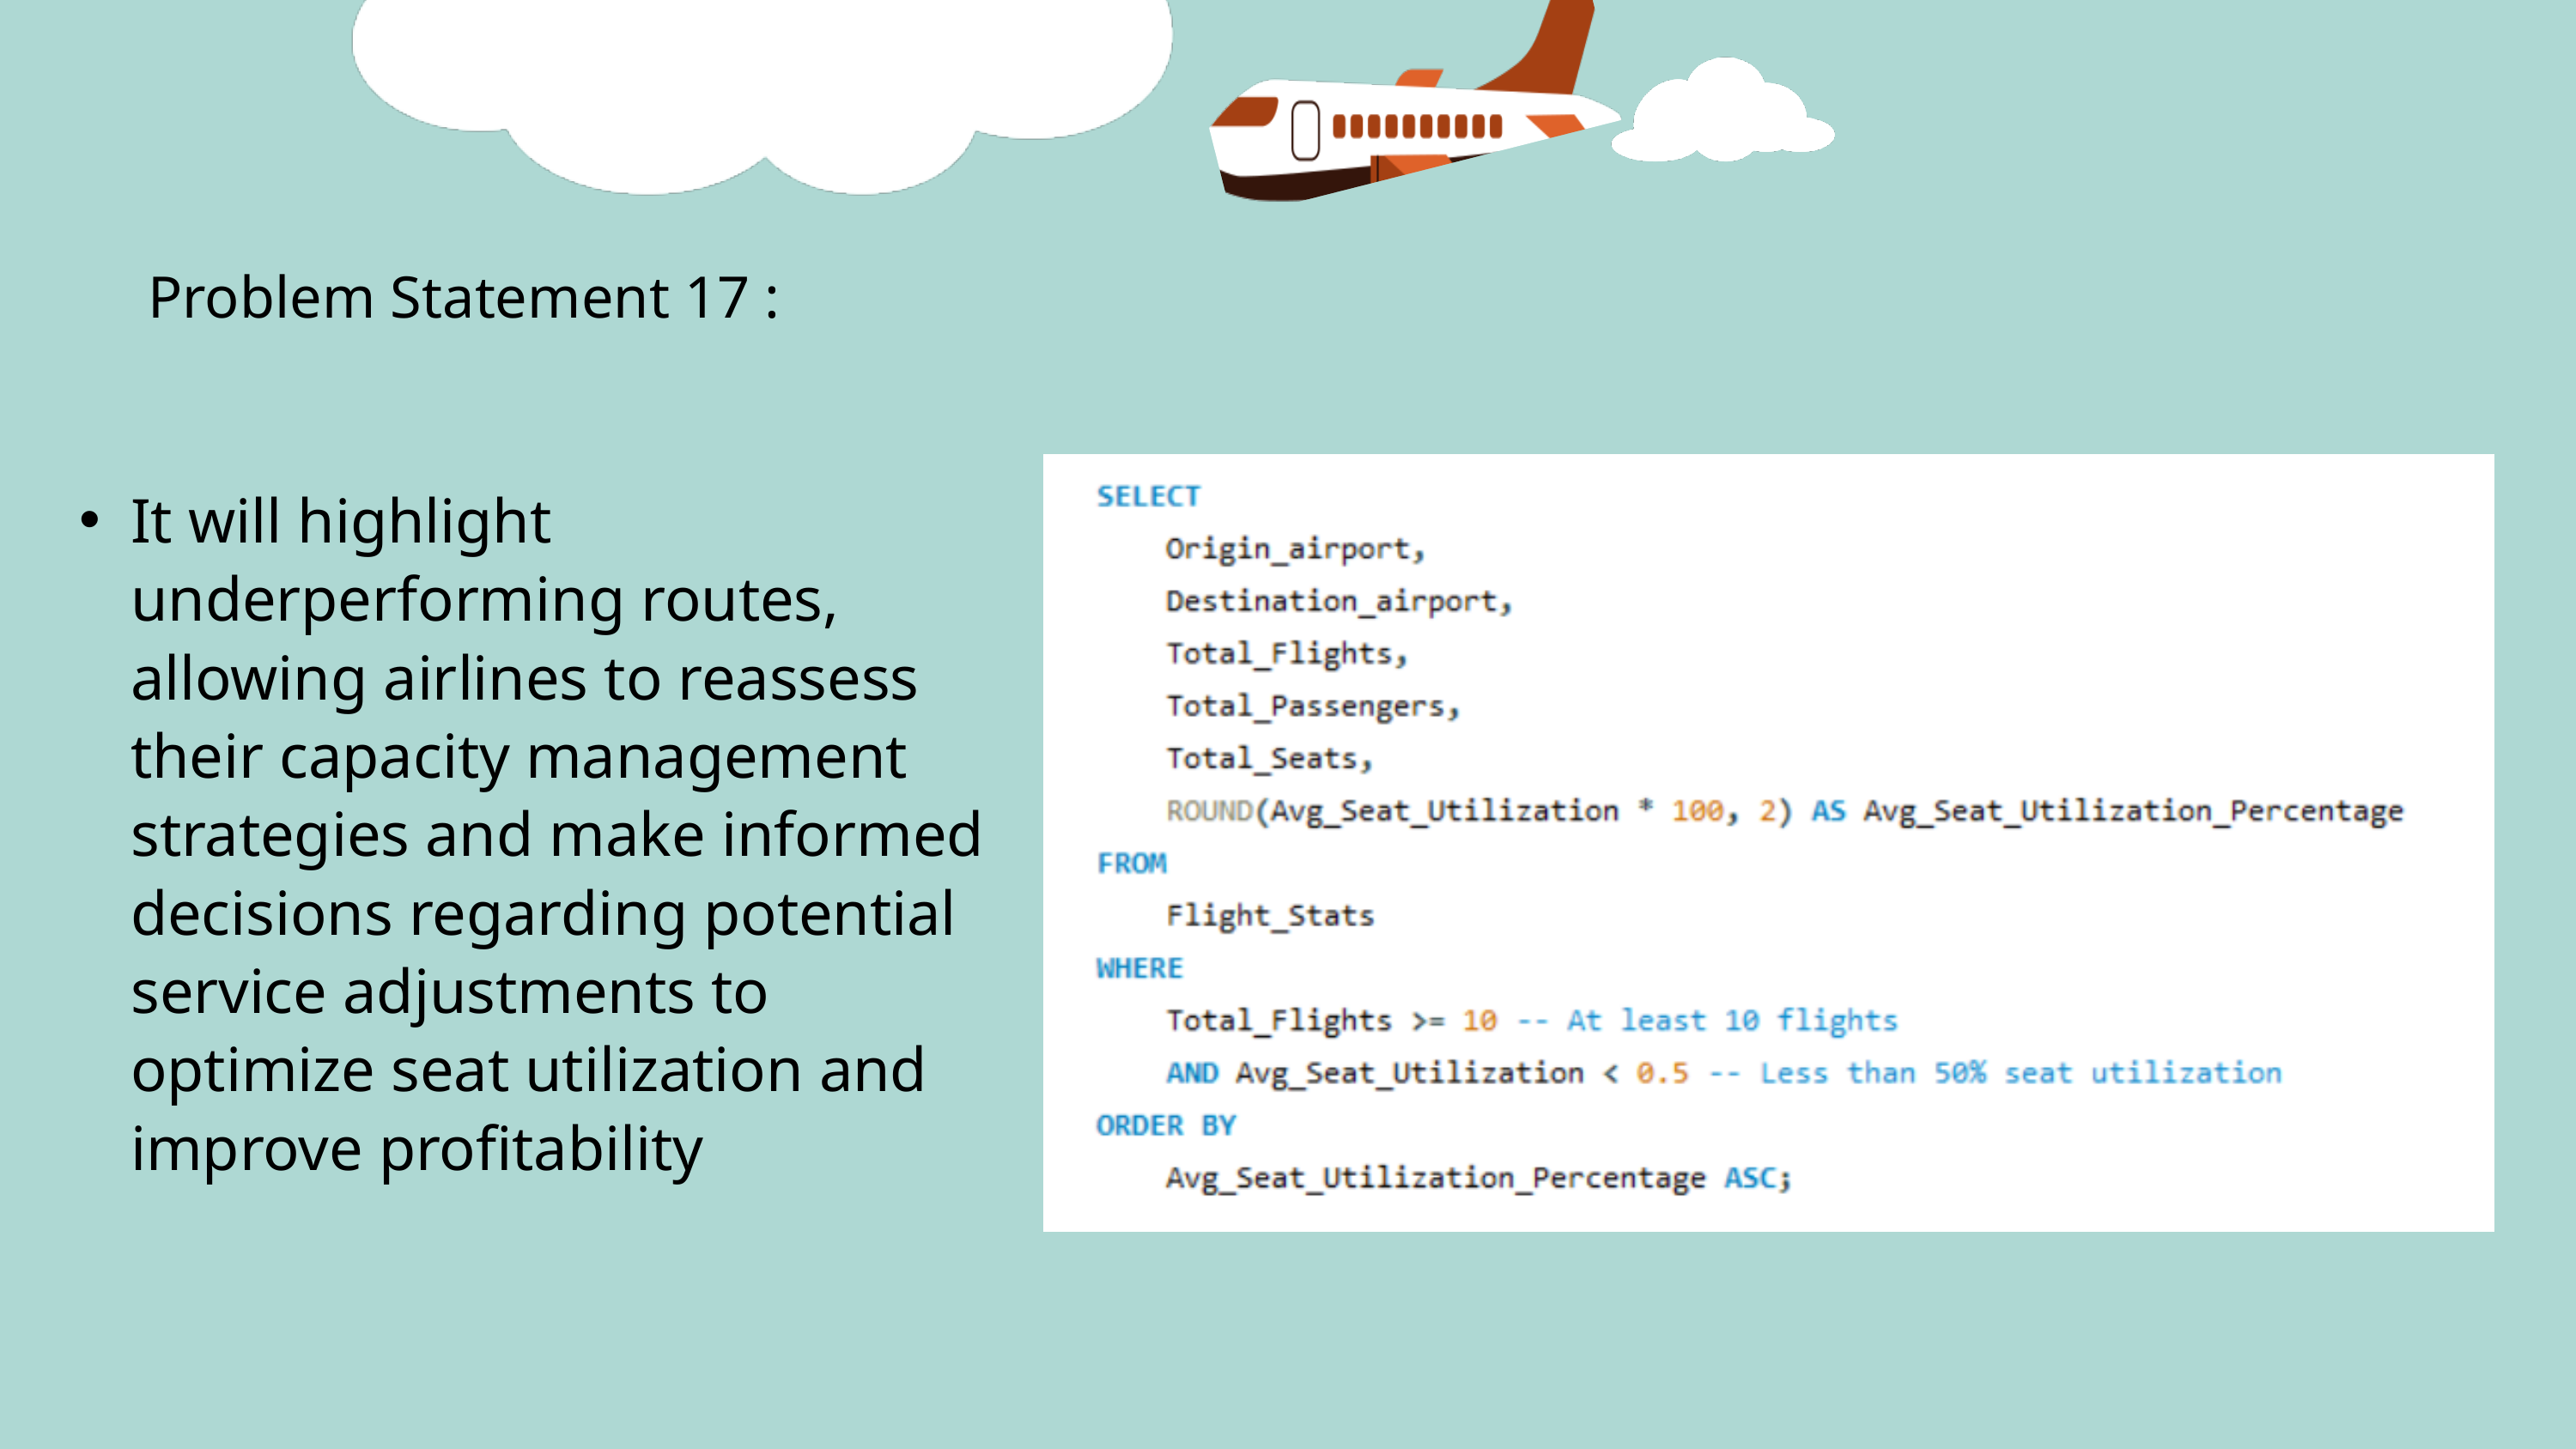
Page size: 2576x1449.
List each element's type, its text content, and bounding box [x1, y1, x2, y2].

text_box [337, 0, 1190, 219]
text_box Problem Statement 17 : [144, 255, 799, 330]
text_box [1597, 48, 1847, 168]
text_box It will highlight underperforming routes, allowing airlines to reassess their capacity management strategies and make informed decisions regarding potential service adjustments to optimize seat utilization and improve profitability [27, 476, 998, 1266]
text_box [1189, 0, 1623, 219]
text_box [1043, 454, 2494, 1232]
